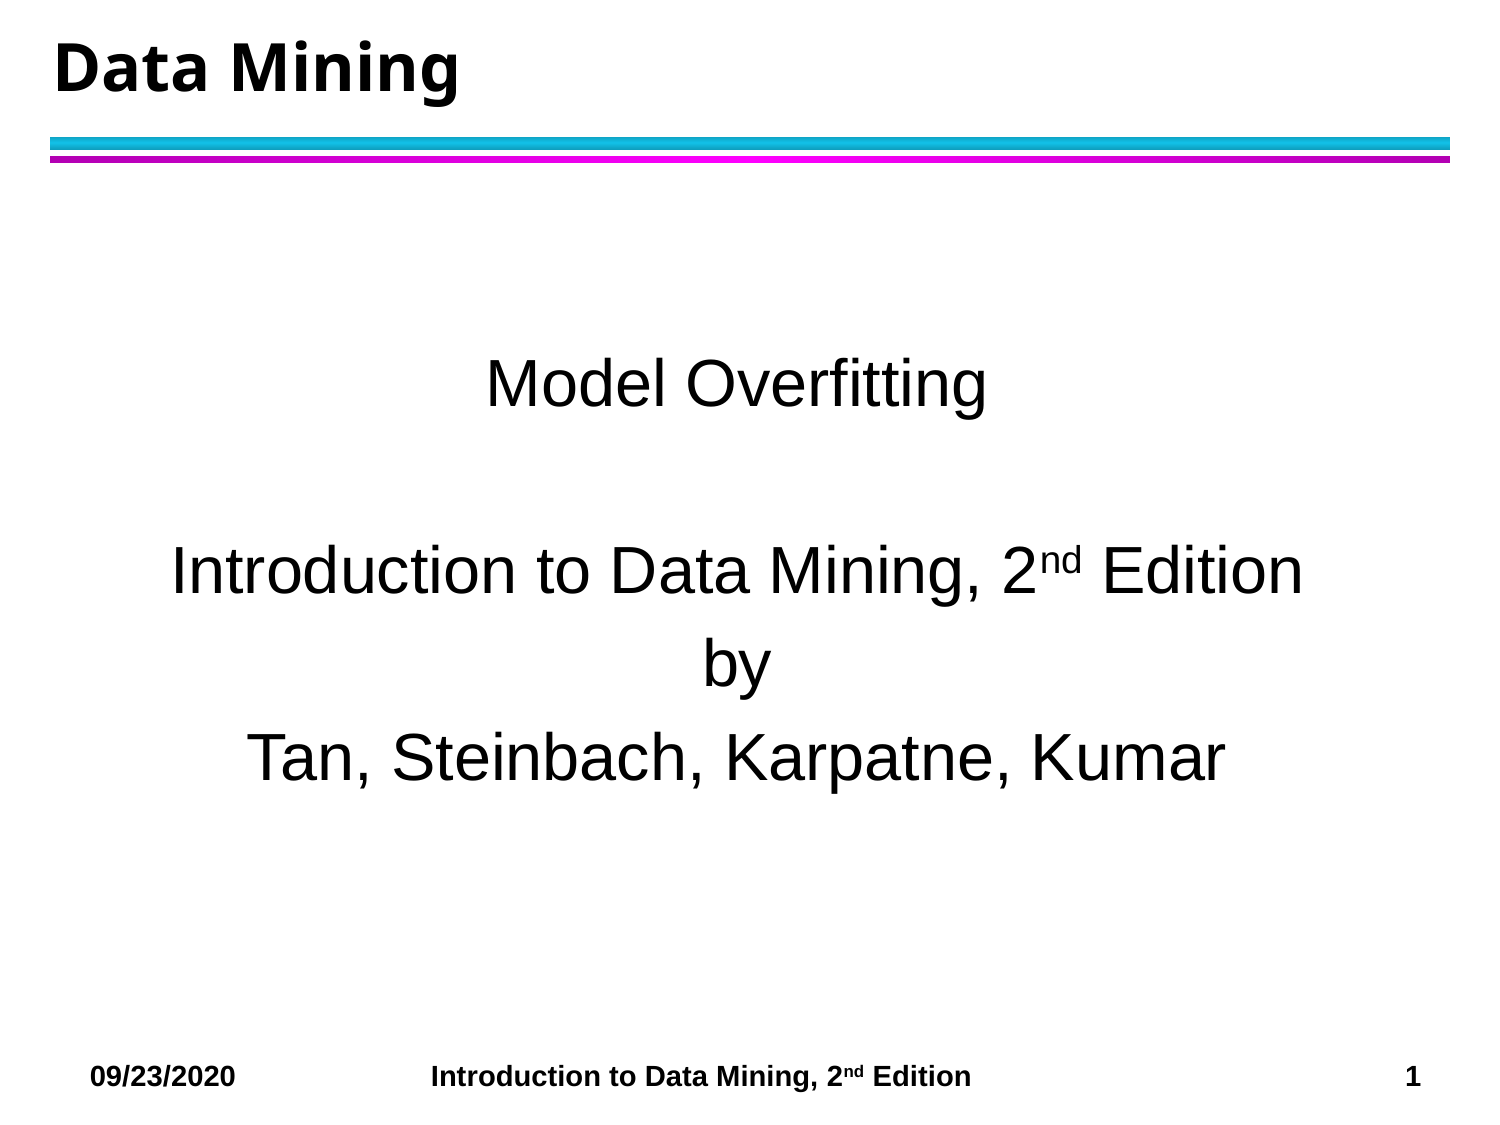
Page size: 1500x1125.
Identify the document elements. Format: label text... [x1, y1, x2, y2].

text_box Model Overfitting Introduction to Data Mining, 2nd Edition by Tan, Steinbach, Karpatne, Kumar [62, 332, 1413, 801]
title Data Mining [37, 0, 1475, 113]
